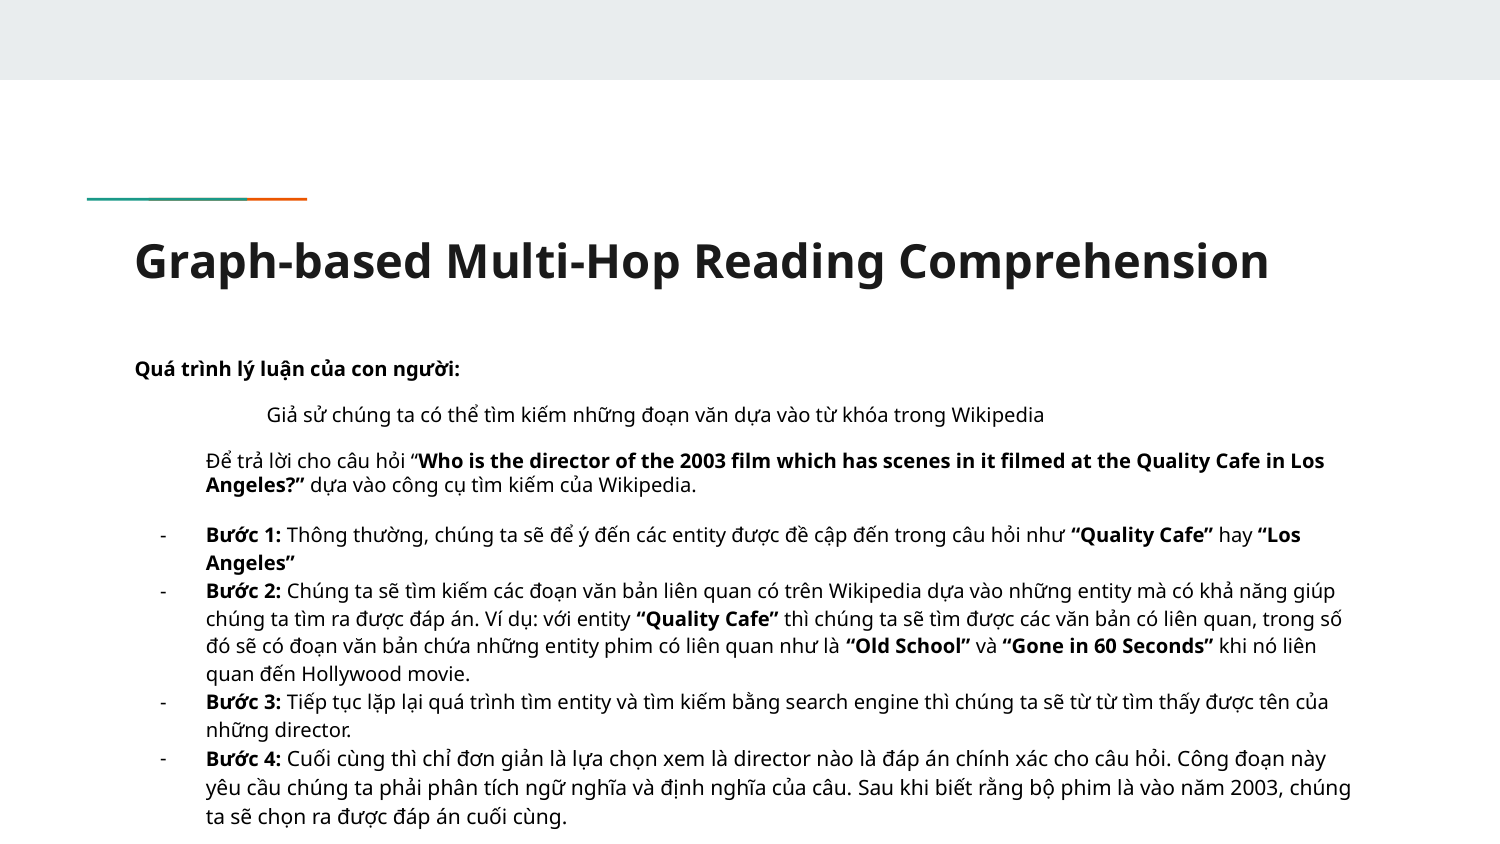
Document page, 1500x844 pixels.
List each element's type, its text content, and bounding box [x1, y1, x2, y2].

list Quá trình lý luận của con người: Giả sử chúng ta có thể tìm kiếm những đoạn văn dựa vào từ khóa trong Wikipedia Để trả lời cho câu hỏi “Who is the director of the 2003 film which has scenes in it filmed at the Quality Cafe in Los Angeles?” dựa vào công cụ tìm kiếm của Wikipedia. Bước 1: Thông thường, chúng ta sẽ để ý đến các entity được đề cập đến trong câu hỏi như “Quality Cafe” hay “Los Angeles” Bước 2: Chúng ta sẽ tìm kiếm các đoạn văn bản liên quan có trên Wikipedia dựa vào những entity mà có khả năng giúp chúng ta tìm ra được đáp án. Ví dụ: với entity “Quality Cafe” thì chúng ta sẽ tìm được các văn bản có liên quan, trong số đó sẽ có đoạn văn bản chứa những entity phim có liên quan như là “Old School” và “Gone in 60 Seconds” khi nó liên quan đến Hollywood movie. Bước 3: Tiếp tục lặp lại quá trình tìm entity và tìm kiếm bằng search engine thì chúng ta sẽ từ từ tìm thấy được tên của những director. Bước 4: Cuối cùng thì chỉ đơn giản là lựa chọn xem là director nào là đáp án chính xác cho câu hỏi. Công đoạn này yêu cầu chúng ta phải phân tích ngữ nghĩa và định nghĩa của câu. Sau khi biết rằng bộ phim là vào năm 2003, chúng ta sẽ chọn ra được đáp án cuối cùng. [119, 341, 1381, 844]
title Graph-based Multi-Hop Reading Comprehension [119, 216, 1381, 305]
